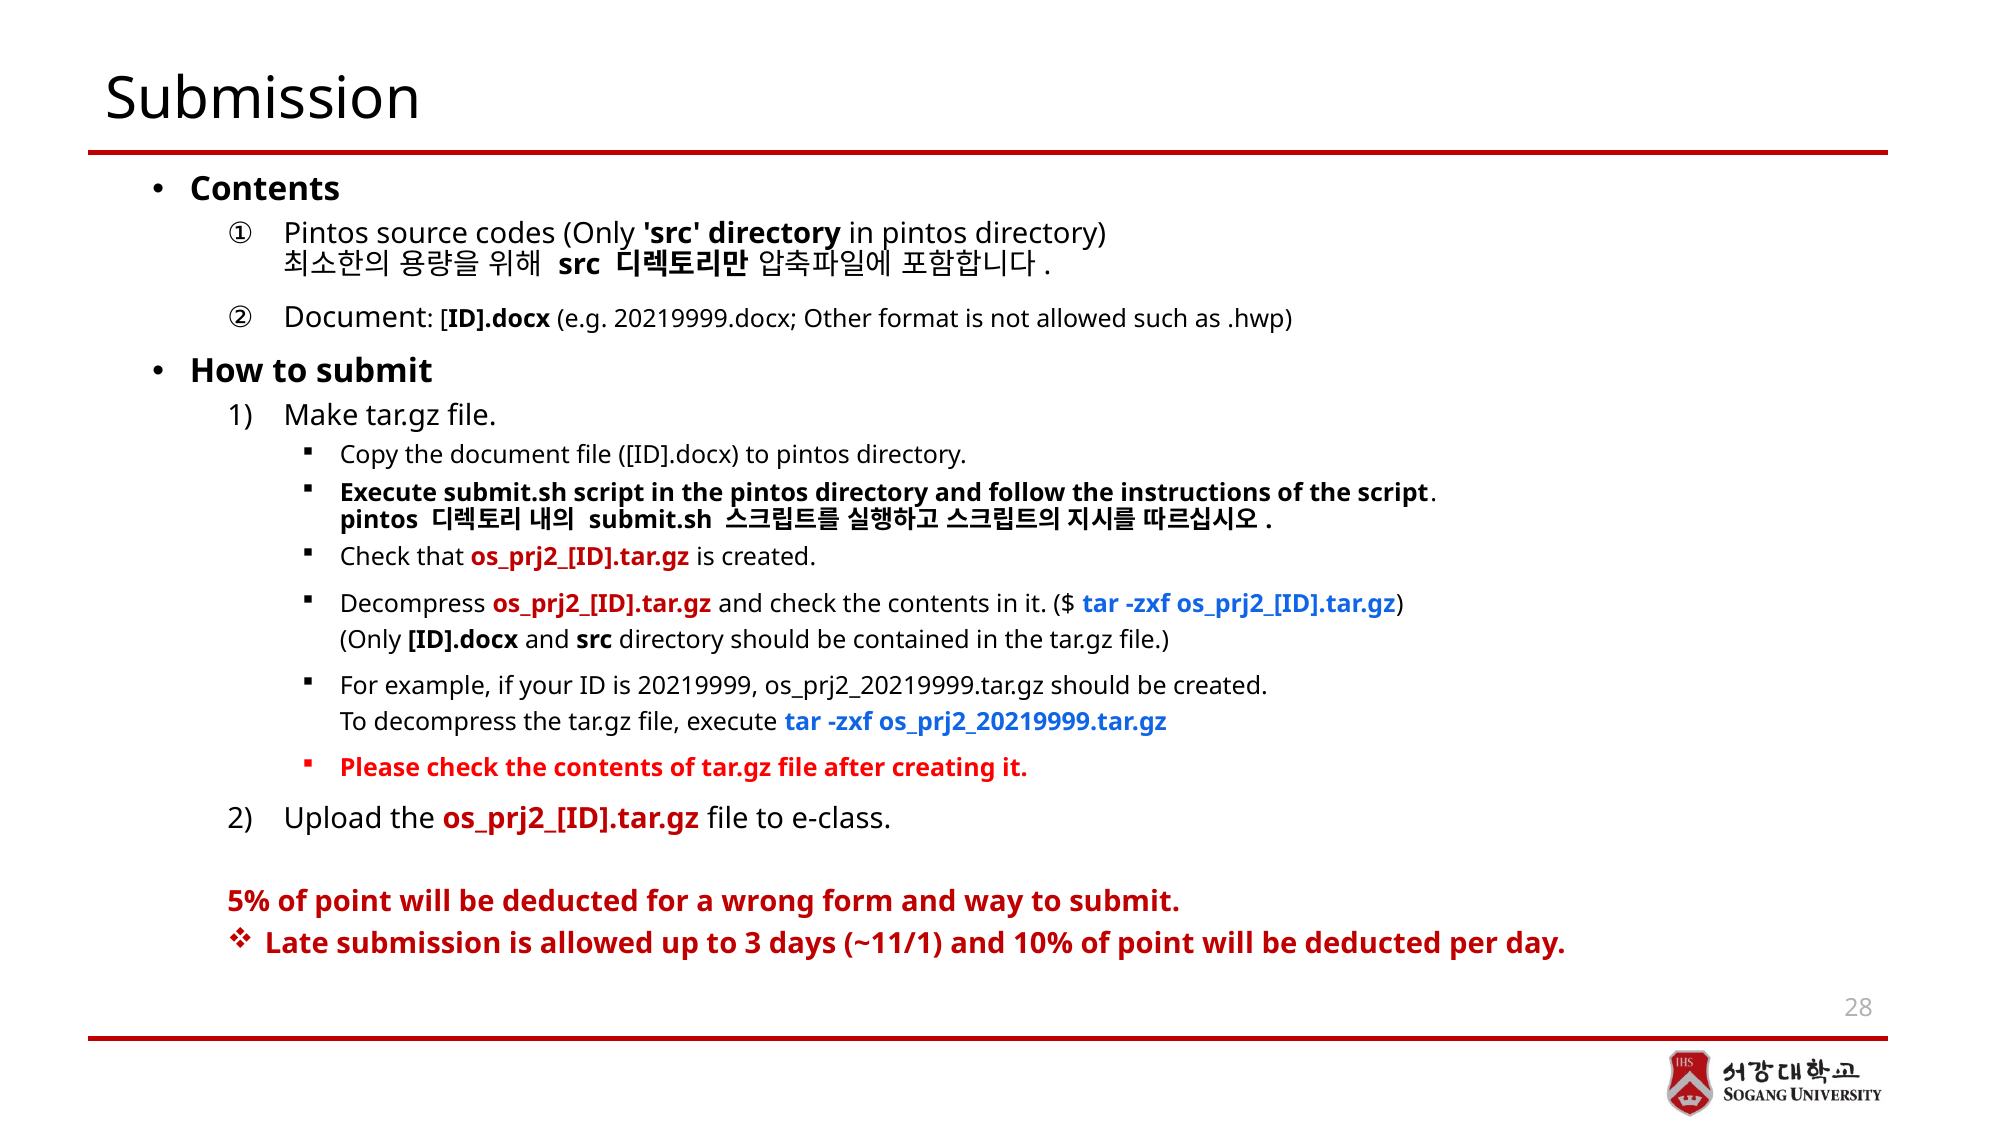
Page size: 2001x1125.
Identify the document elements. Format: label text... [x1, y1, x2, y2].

list Contents Pintos source codes (Only 'src' directory in pintos directory) 최소한의 용량을 위해 src 디렉토리만 압축파일에 포함합니다. Document: [ID].docx (e.g. 20219999.docx; Other format is not allowed such as .hwp) How to submit Make tar.gz file. Copy the document file ([ID].docx) to pintos directory. Execute submit.sh script in the pintos directory and follow the instructions of the script. pintos 디렉토리 내의 submit.sh 스크립트를 실행하고 스크립트의 지시를 따르십시오. Check that os_prj2_[ID].tar.gz is created. Decompress os_prj2_[ID].tar.gz and check the contents in it. ($ tar -zxf os_prj2_[ID].tar.gz) (Only [ID].docx and src directory should be contained in the tar.gz file.) For example, if your ID is 20219999, os_prj2_20219999.tar.gz should be created. To decompress the tar.gz file, execute tar -zxf os_prj2_20219999.tar.gz Please check the contents of tar.gz file after creating it. Upload the os_prj2_[ID].tar.gz file to e-class. 5% of point will be deducted for a wrong form and way to submit. Late submission is allowed up to 3 days (~11/1) and 10% of point will be deducted per day. [137, 164, 1817, 213]
slide_number 28 [1774, 978, 1888, 1039]
title Submission [91, 61, 1817, 141]
picture [1659, 1049, 1888, 1117]
